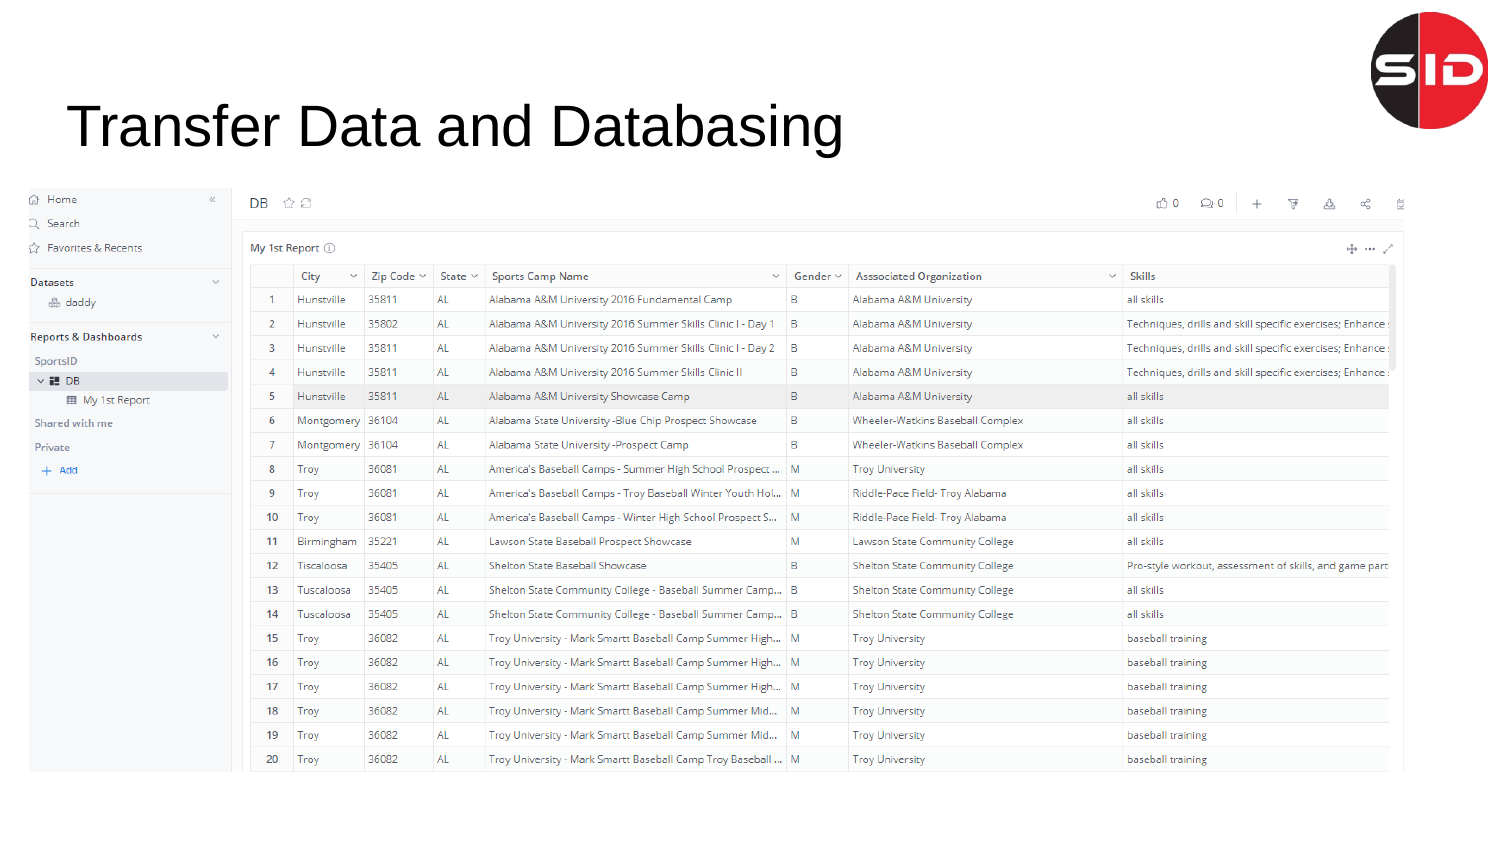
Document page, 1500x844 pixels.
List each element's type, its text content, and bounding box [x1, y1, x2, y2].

picture [28, 188, 1404, 772]
picture [1371, 12, 1488, 129]
title Transfer Data and Databasing [51, 72, 1449, 167]
